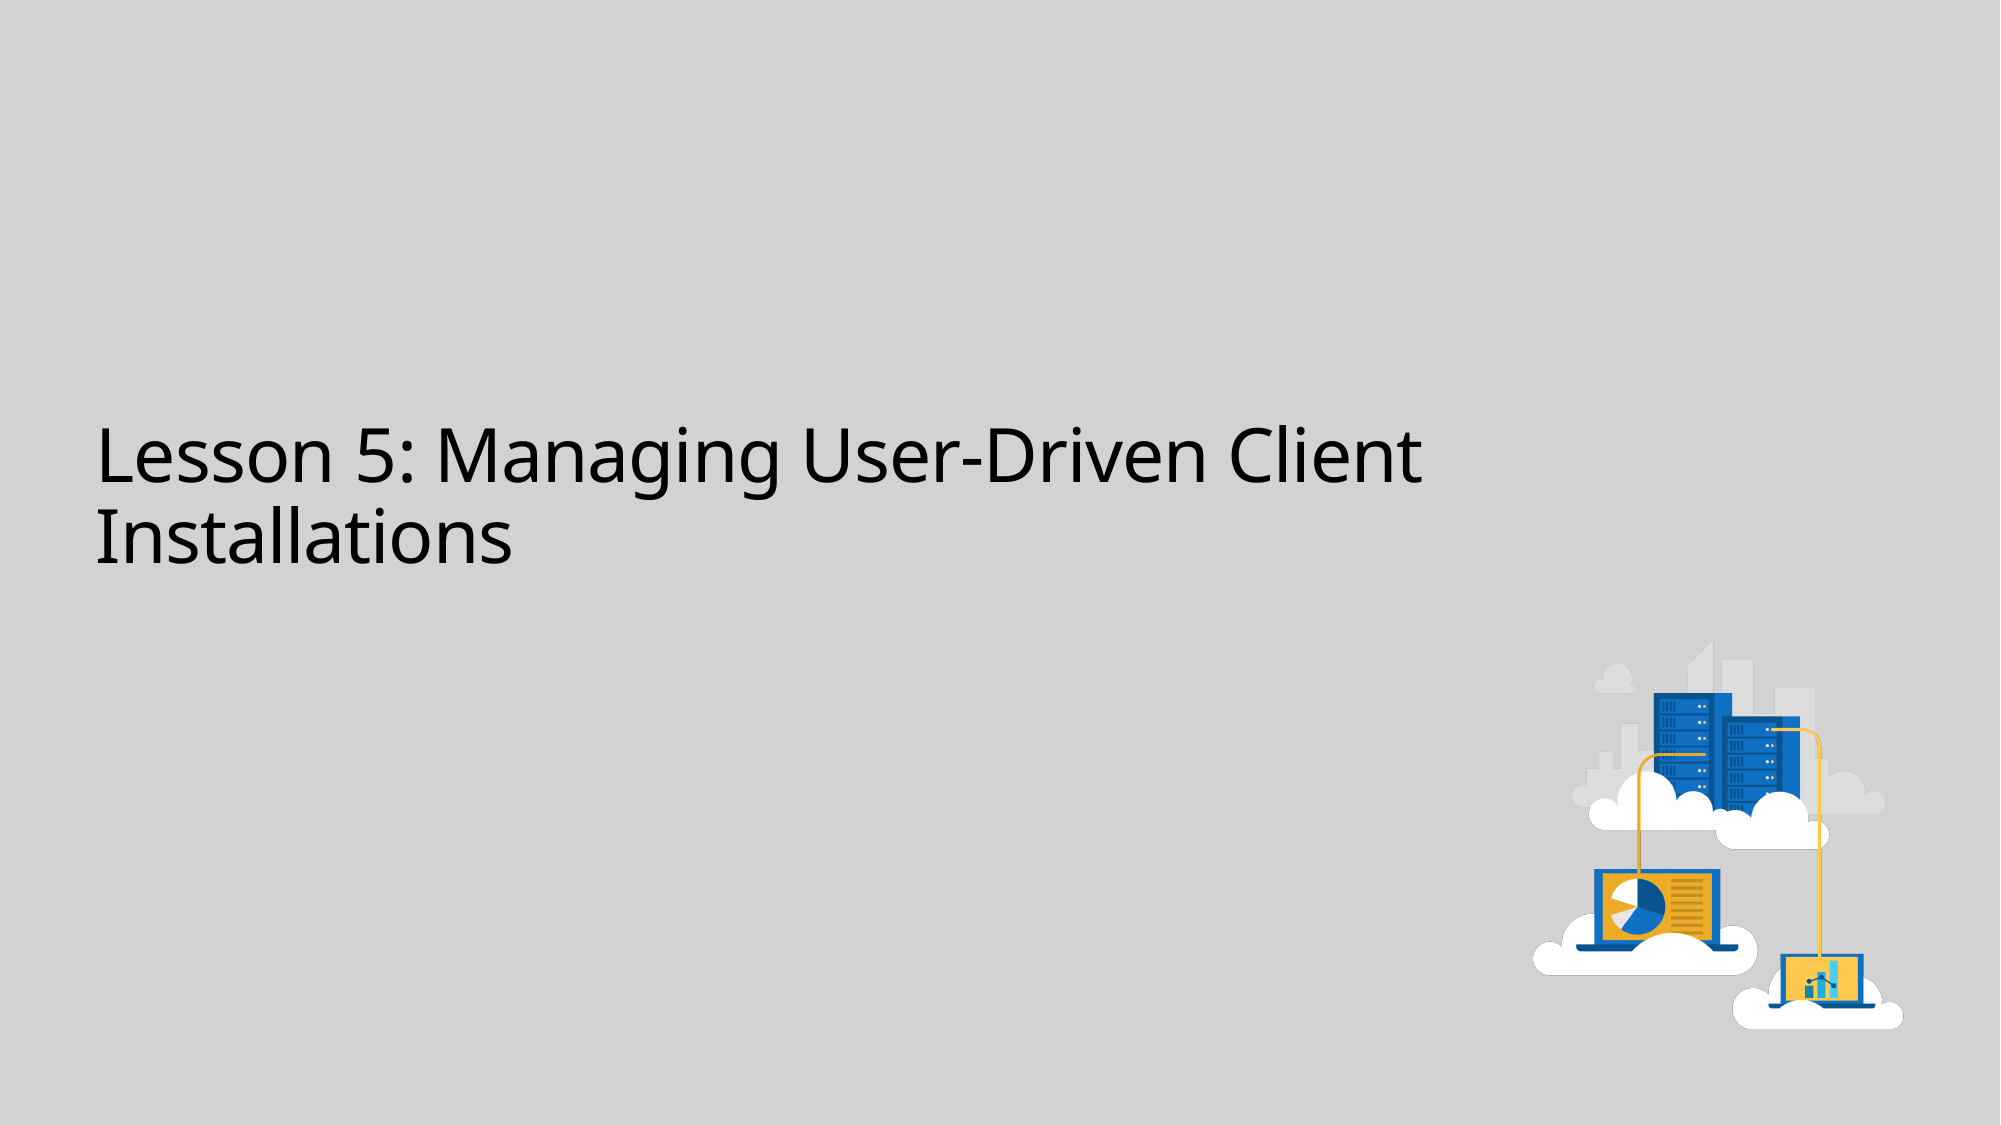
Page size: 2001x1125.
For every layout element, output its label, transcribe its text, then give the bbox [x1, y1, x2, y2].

title Lesson 5: Managing User-Driven Client Installations [95, 415, 1596, 580]
picture [1532, 639, 1905, 1029]
